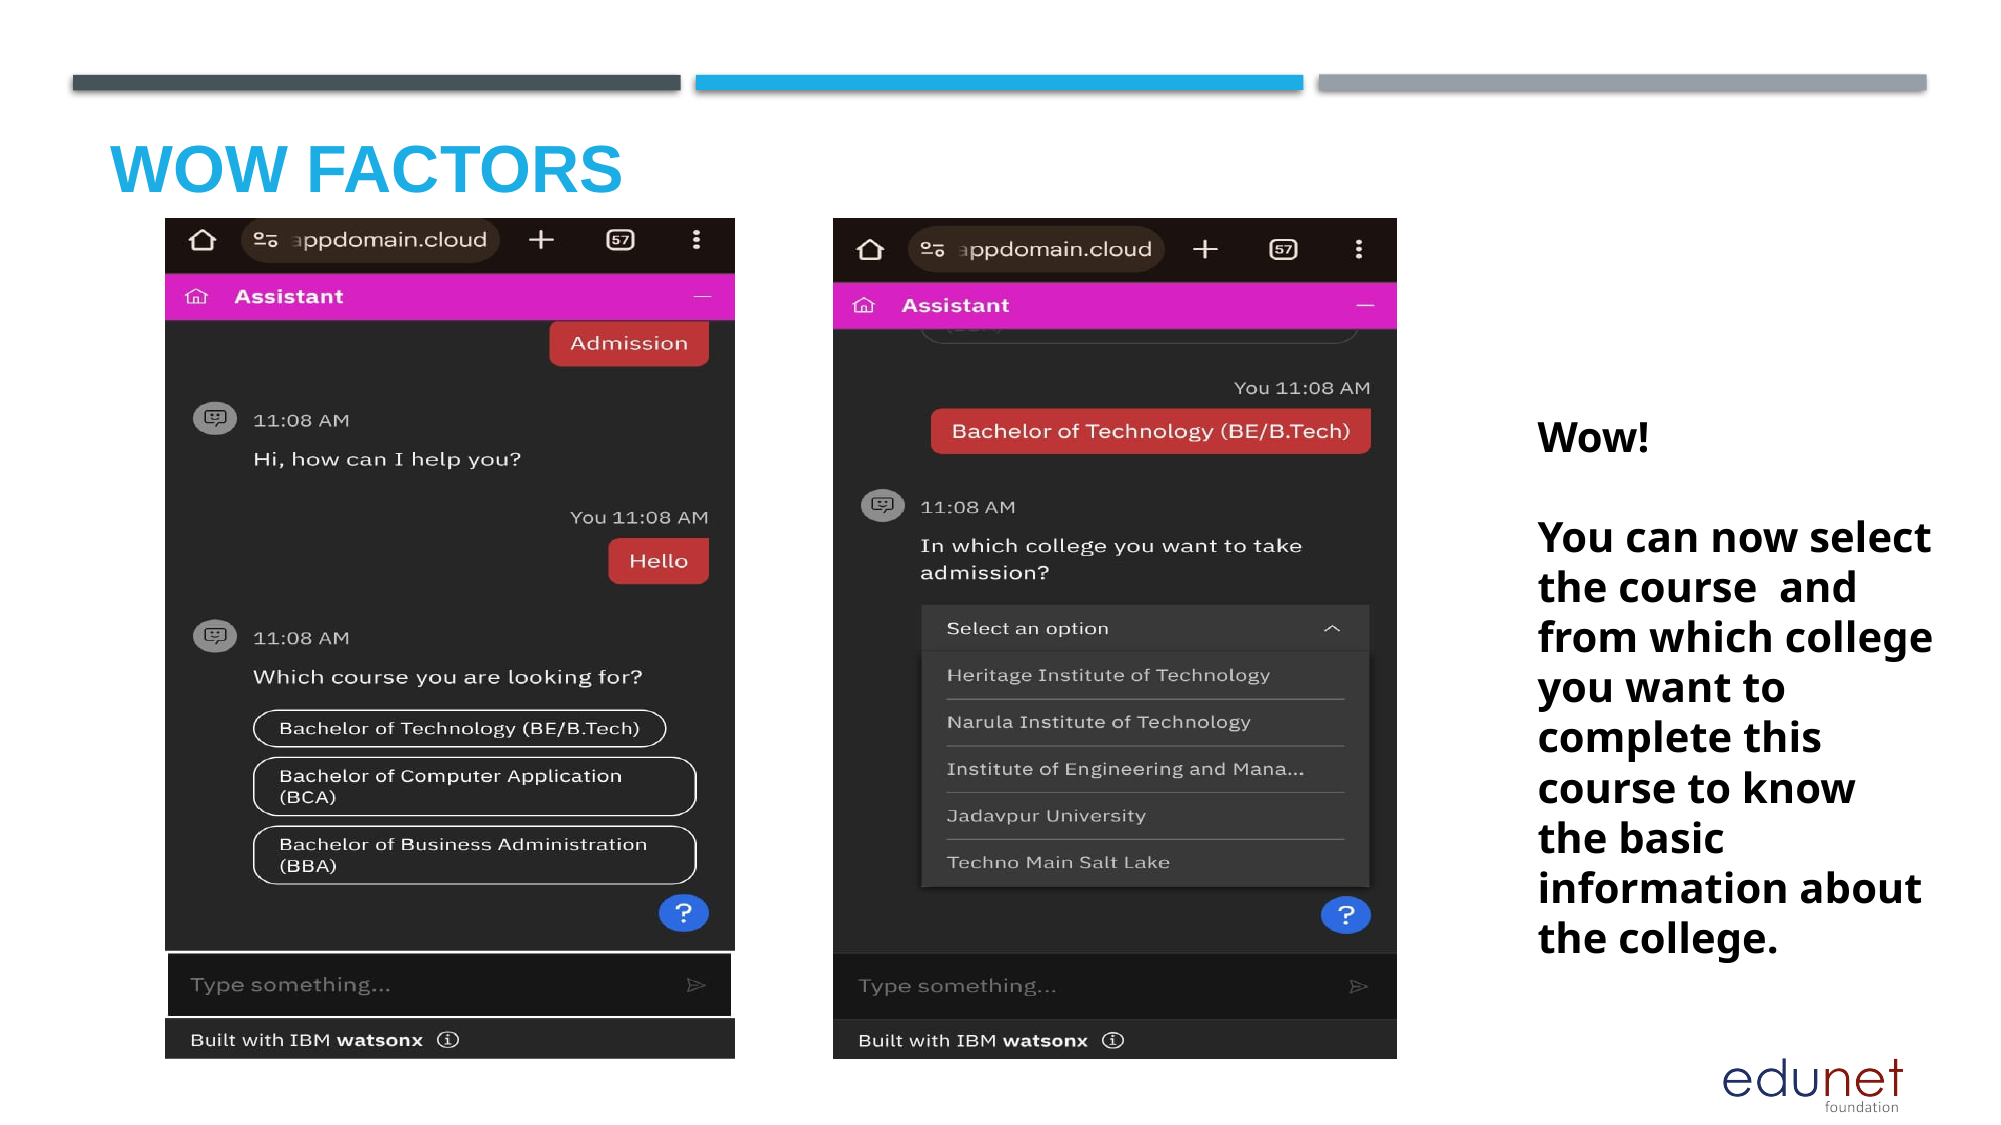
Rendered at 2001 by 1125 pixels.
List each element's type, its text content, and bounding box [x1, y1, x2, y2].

picture [1719, 1056, 1905, 1116]
title Wow factors [95, 126, 1905, 214]
picture [832, 217, 1398, 1060]
picture [164, 217, 736, 1060]
text_box Wow! You can now select the course and from which college you want to complete this course to know the basic information about the college. [1522, 403, 1952, 969]
